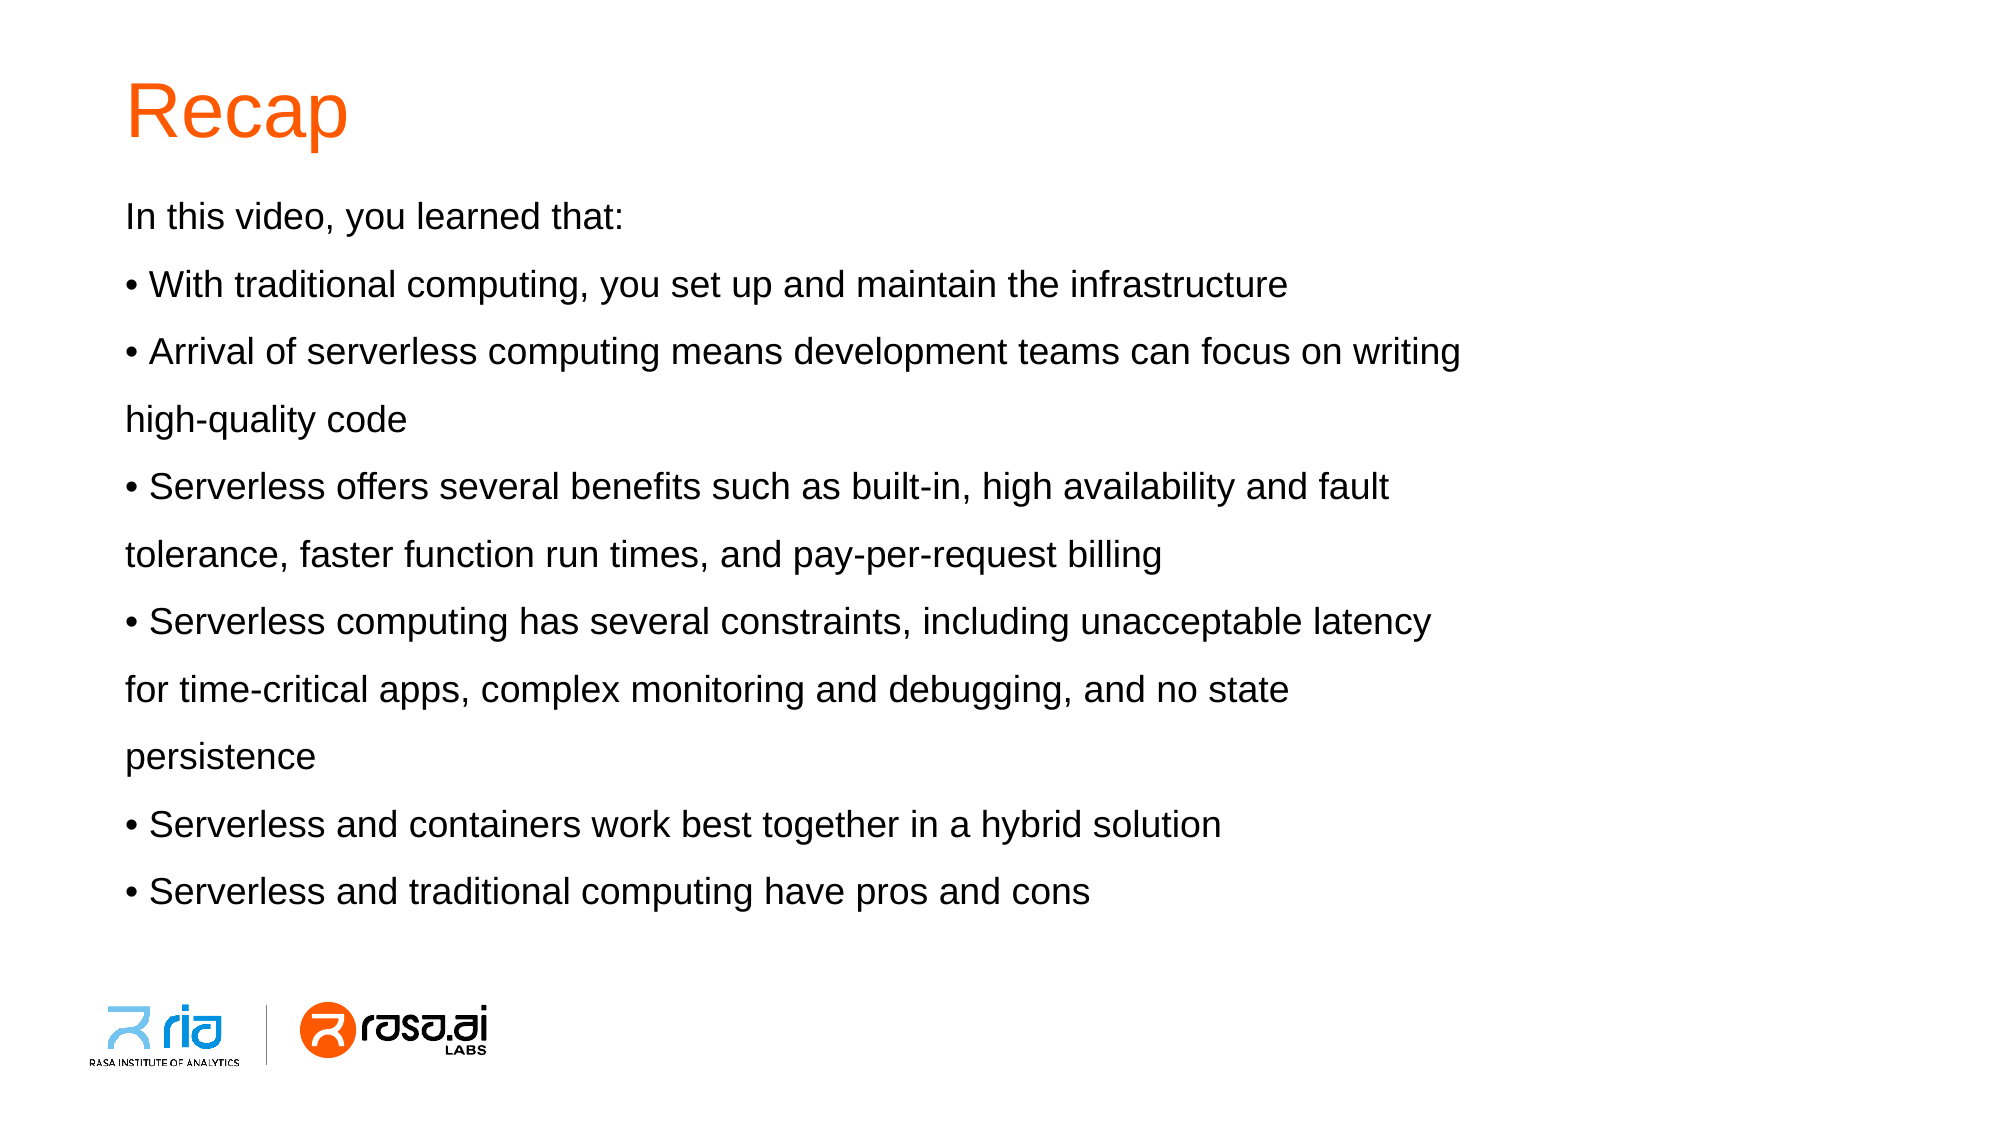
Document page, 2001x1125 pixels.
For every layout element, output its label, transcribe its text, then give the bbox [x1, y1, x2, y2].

picture [78, 992, 250, 1078]
text_box In this video, you learned that: • With traditional computing, you set up and maintain the infrastructure • Arrival of serverless computing means development teams can focus on writing high-quality code • Serverless offers several benefits such as built-in, high availability and fault tolerance, faster function run times, and pay-per-request billing • Serverless computing has several constraints, including unacceptable latency for time-critical apps, complex monitoring and debugging, and no state persistence • Serverless and containers work best together in a hybrid solution • Serverless and traditional computing have pros and cons [110, 162, 1717, 920]
title Recap [125, 59, 1791, 154]
